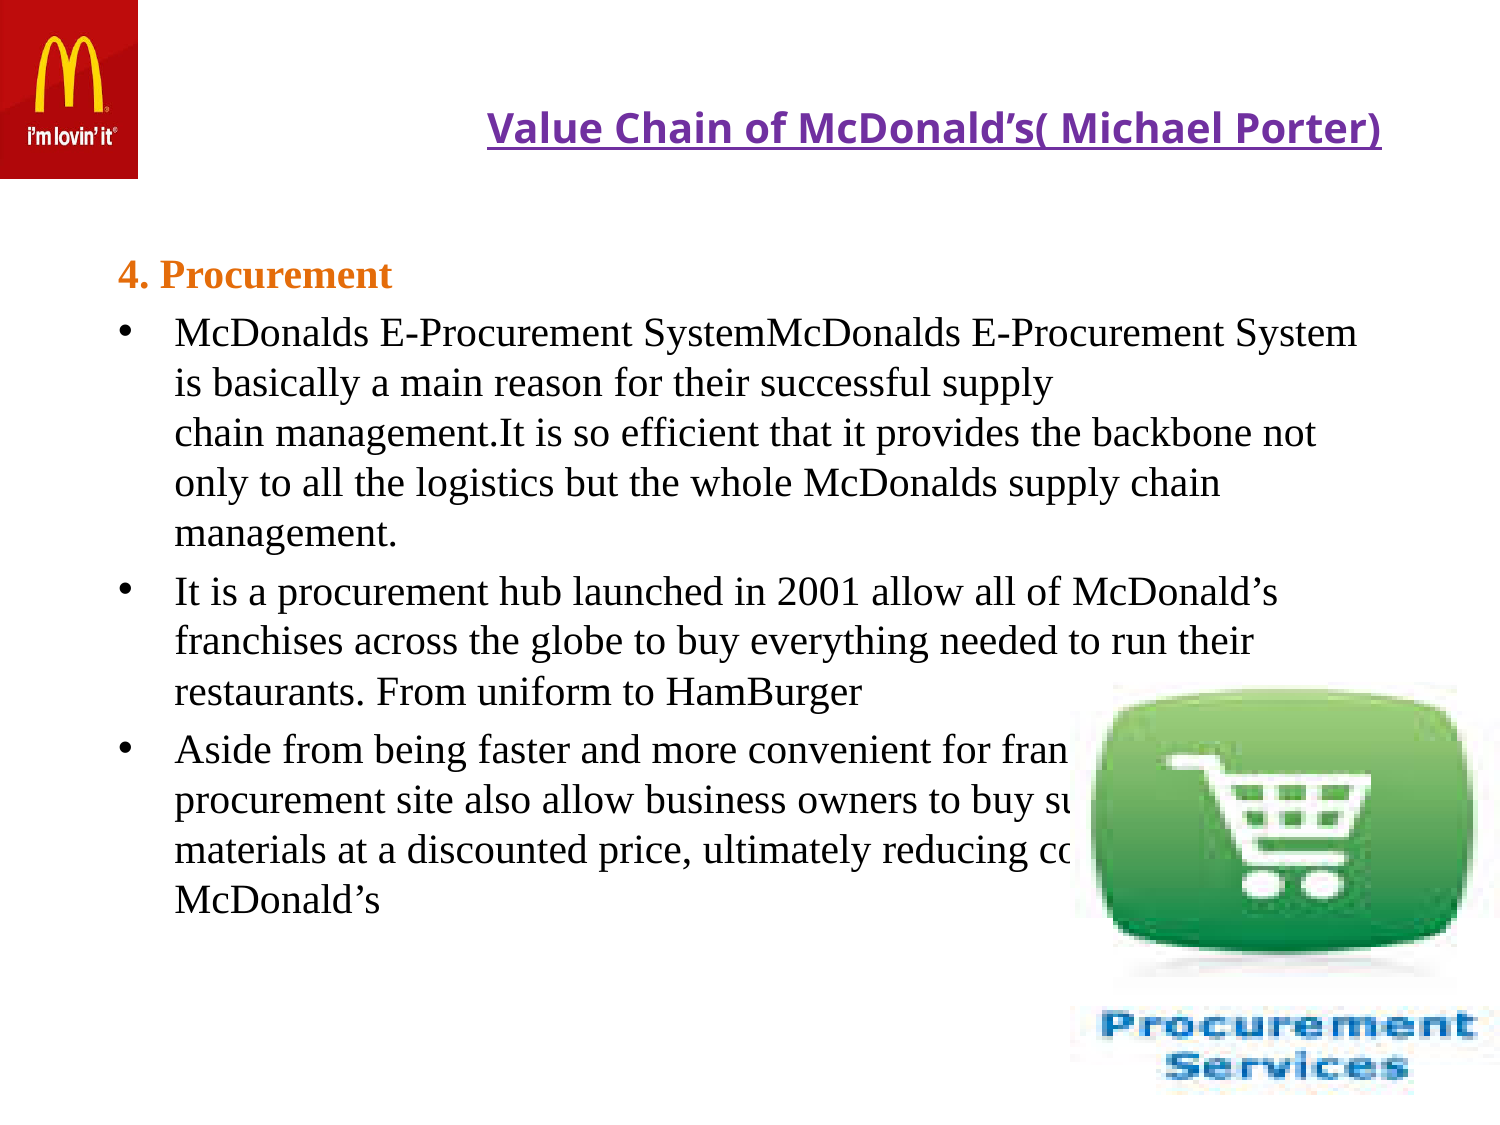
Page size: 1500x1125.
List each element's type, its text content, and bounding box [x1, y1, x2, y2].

picture [0, 0, 138, 180]
title Value Chain of McDonald’s( Michael Porter) [103, 59, 1397, 195]
list 4. Procurement McDonalds E-Procurement SystemMcDonalds E-Procurement System is basically a main reason for their successful supply chain management.It is so efficient that it provides the backbone not only to all the logistics but the whole McDonalds supply chain management. It is a procurement hub launched in 2001 allow all of McDonald’s franchises across the globe to buy everything needed to run their restaurants. From uniform to HamBurger Aside from being faster and more convenient for franchisees, the procurement site also allow business owners to buy supplies and materials at a discounted price, ultimately reducing costs for McDonald’s [103, 238, 1397, 1014]
picture [1069, 682, 1500, 1125]
